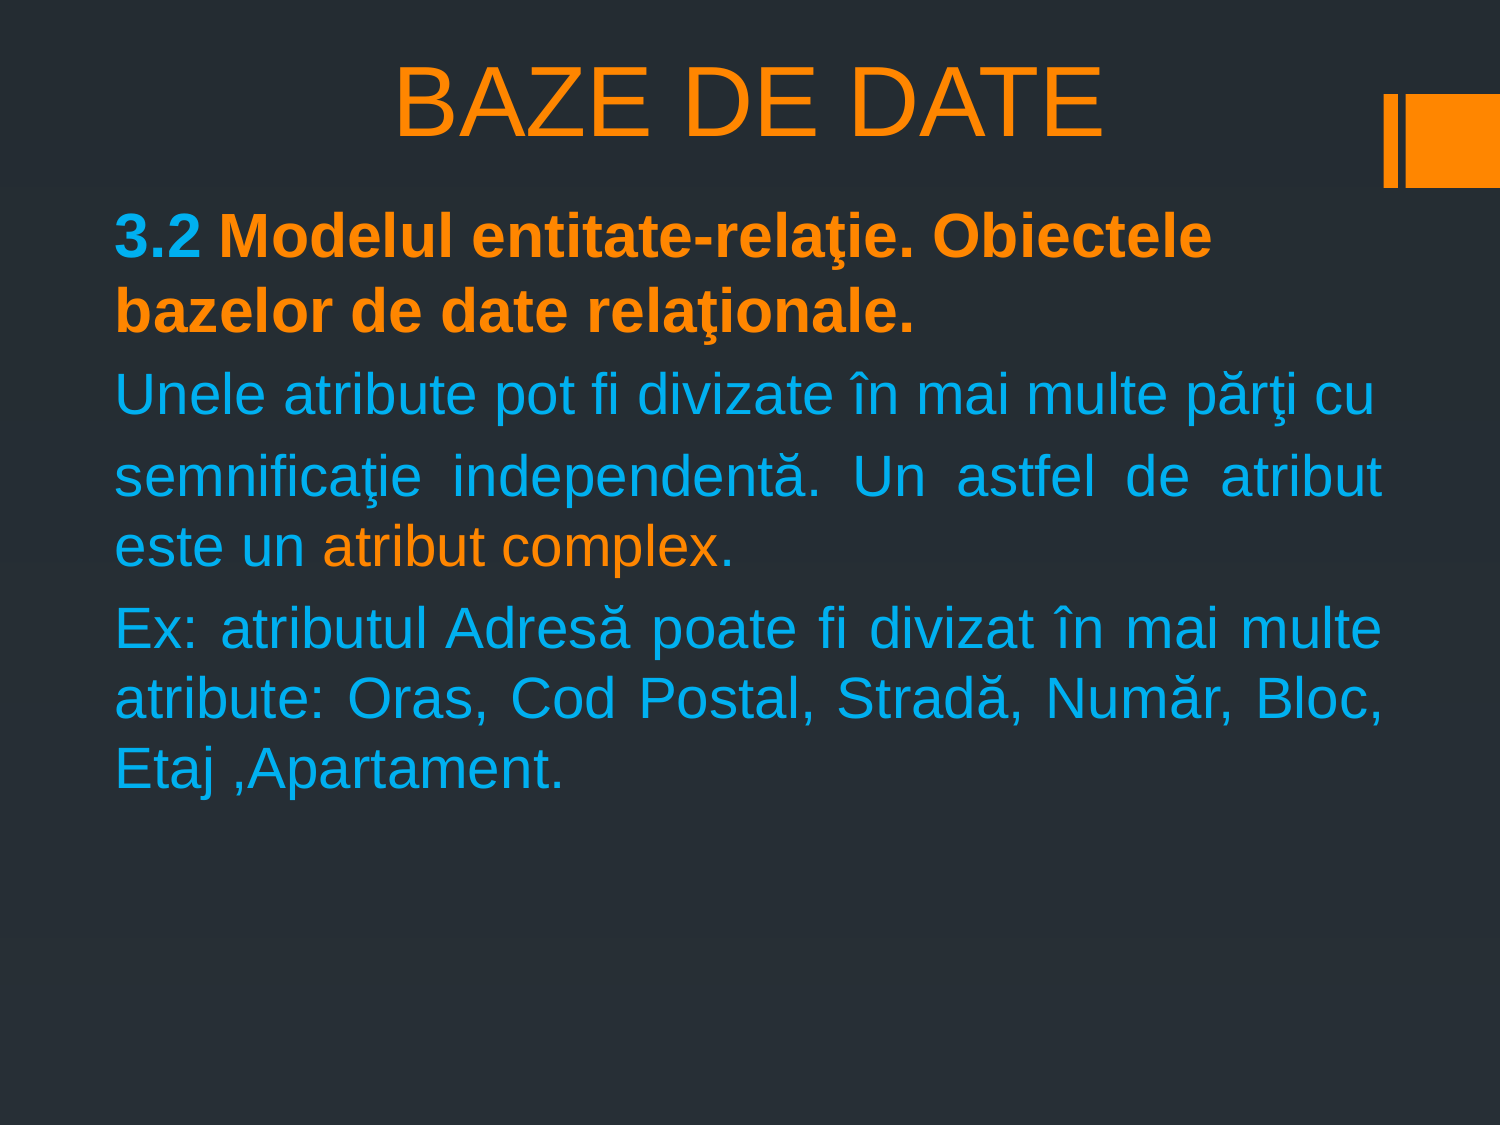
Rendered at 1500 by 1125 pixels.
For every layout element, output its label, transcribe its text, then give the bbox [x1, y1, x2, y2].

title BAZE DE DATE [112, 0, 1388, 164]
subtitle 3.2 Modelul entitate-relaţie. Obiectele bazelor de date relaţionale. Unele atribute pot fi divizate în mai multe părţi cu semnificaţie independentă. Un astfel de atribut este un atribut complex. Ex: atributul Adresă poate fi divizat în mai multe atribute: Oras, Cod Postal, Stradă, Număr, Bloc, Etaj ,Apartament. [99, 187, 1400, 1025]
